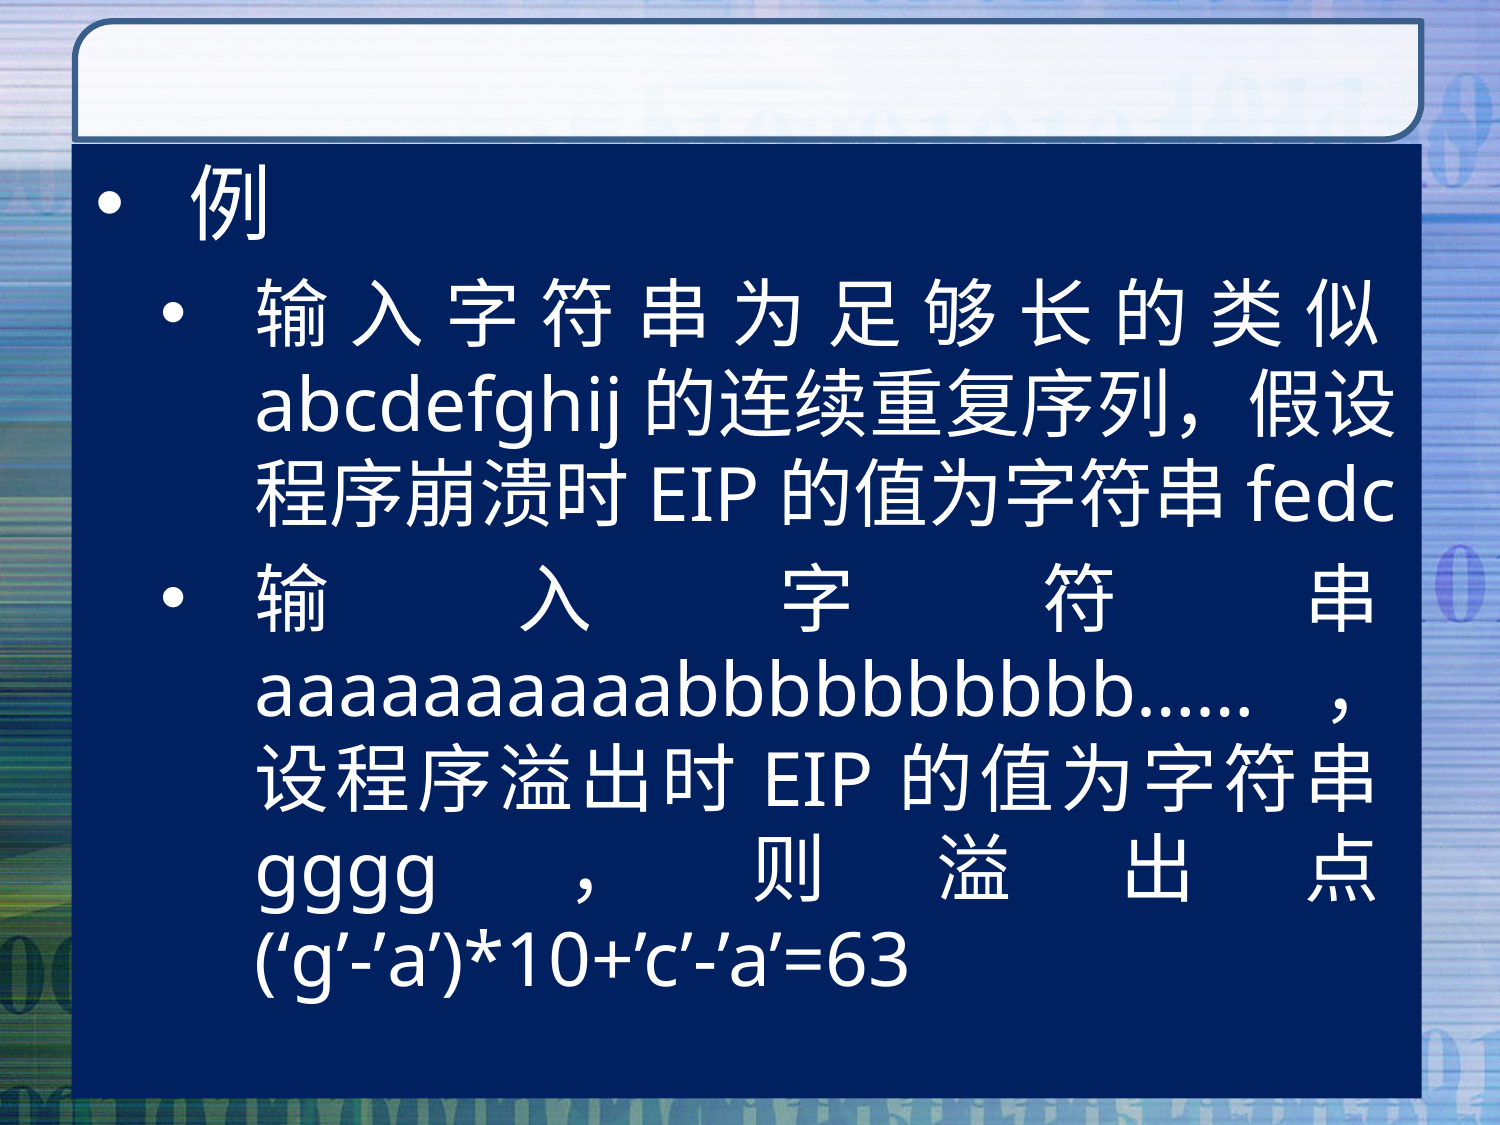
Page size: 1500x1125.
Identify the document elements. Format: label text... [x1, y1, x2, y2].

list 例 输入字符串为足够长的类似abcdefghij的连续重复序列，假设程序崩溃时EIP的值为字符串fedc 输入字符串aaaaaaaaaabbbbbbbbbb……，设程序溢出时EIP的值为字符串gggg，则溢出点(‘g’-’a’)*10+’c’-’a’=63 [71, 144, 1422, 1099]
picture [0, 0, 1500, 1125]
